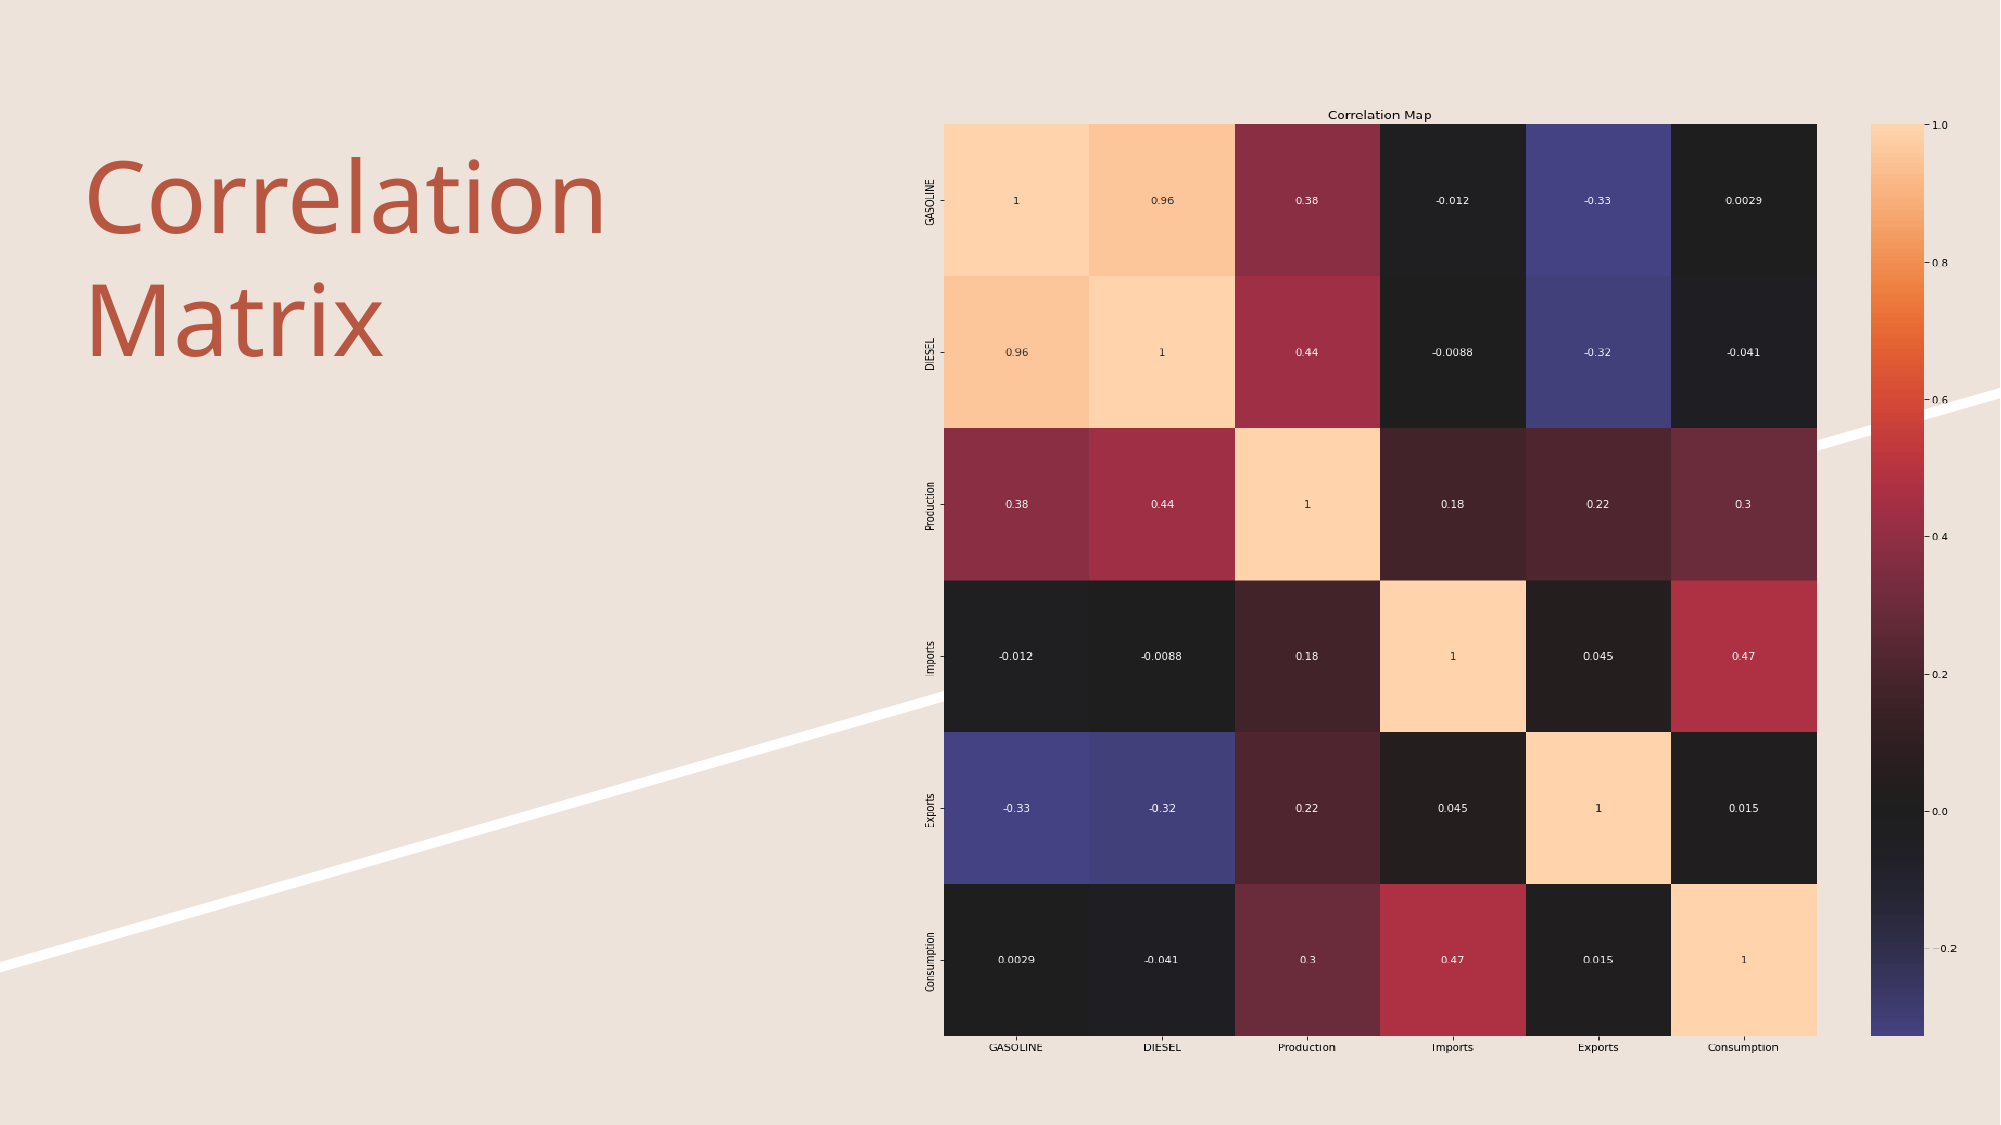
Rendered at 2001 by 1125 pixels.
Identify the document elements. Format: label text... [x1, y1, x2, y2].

title Correlation Matrix [68, 118, 912, 399]
picture [917, 103, 1966, 1058]
